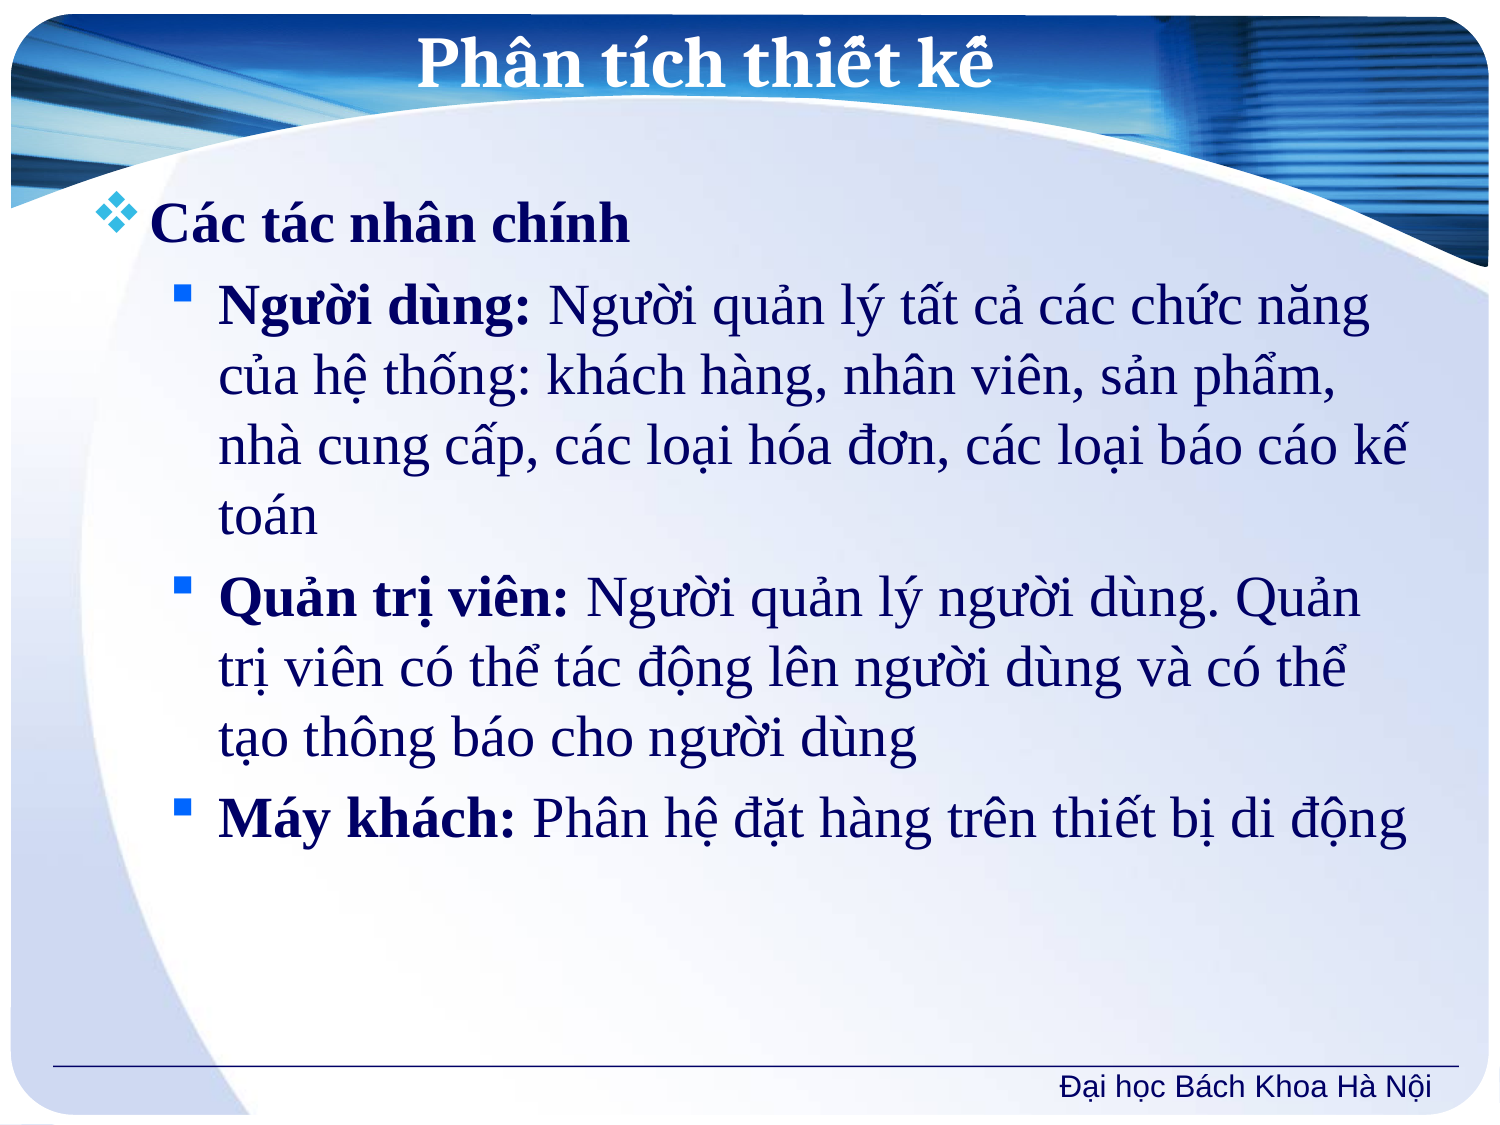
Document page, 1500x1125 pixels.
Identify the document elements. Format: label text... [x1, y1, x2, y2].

list Các tác nhân chính Người dùng: Người quản lý tất cả các chức năng của hệ thống: khách hàng, nhân viên, sản phẩm, nhà cung cấp, các loại hóa đơn, các loại báo cáo kế toán Quản trị viên: Người quản lý người dùng. Quản trị viên có thể tác động lên người dùng và có thể tạo thông báo cho người dùng Máy khách: Phân hệ đặt hàng trên thiết bị di động [75, 176, 1425, 1038]
title Phân tích thiết kế [99, 12, 1313, 105]
picture [11, 14, 1488, 1114]
